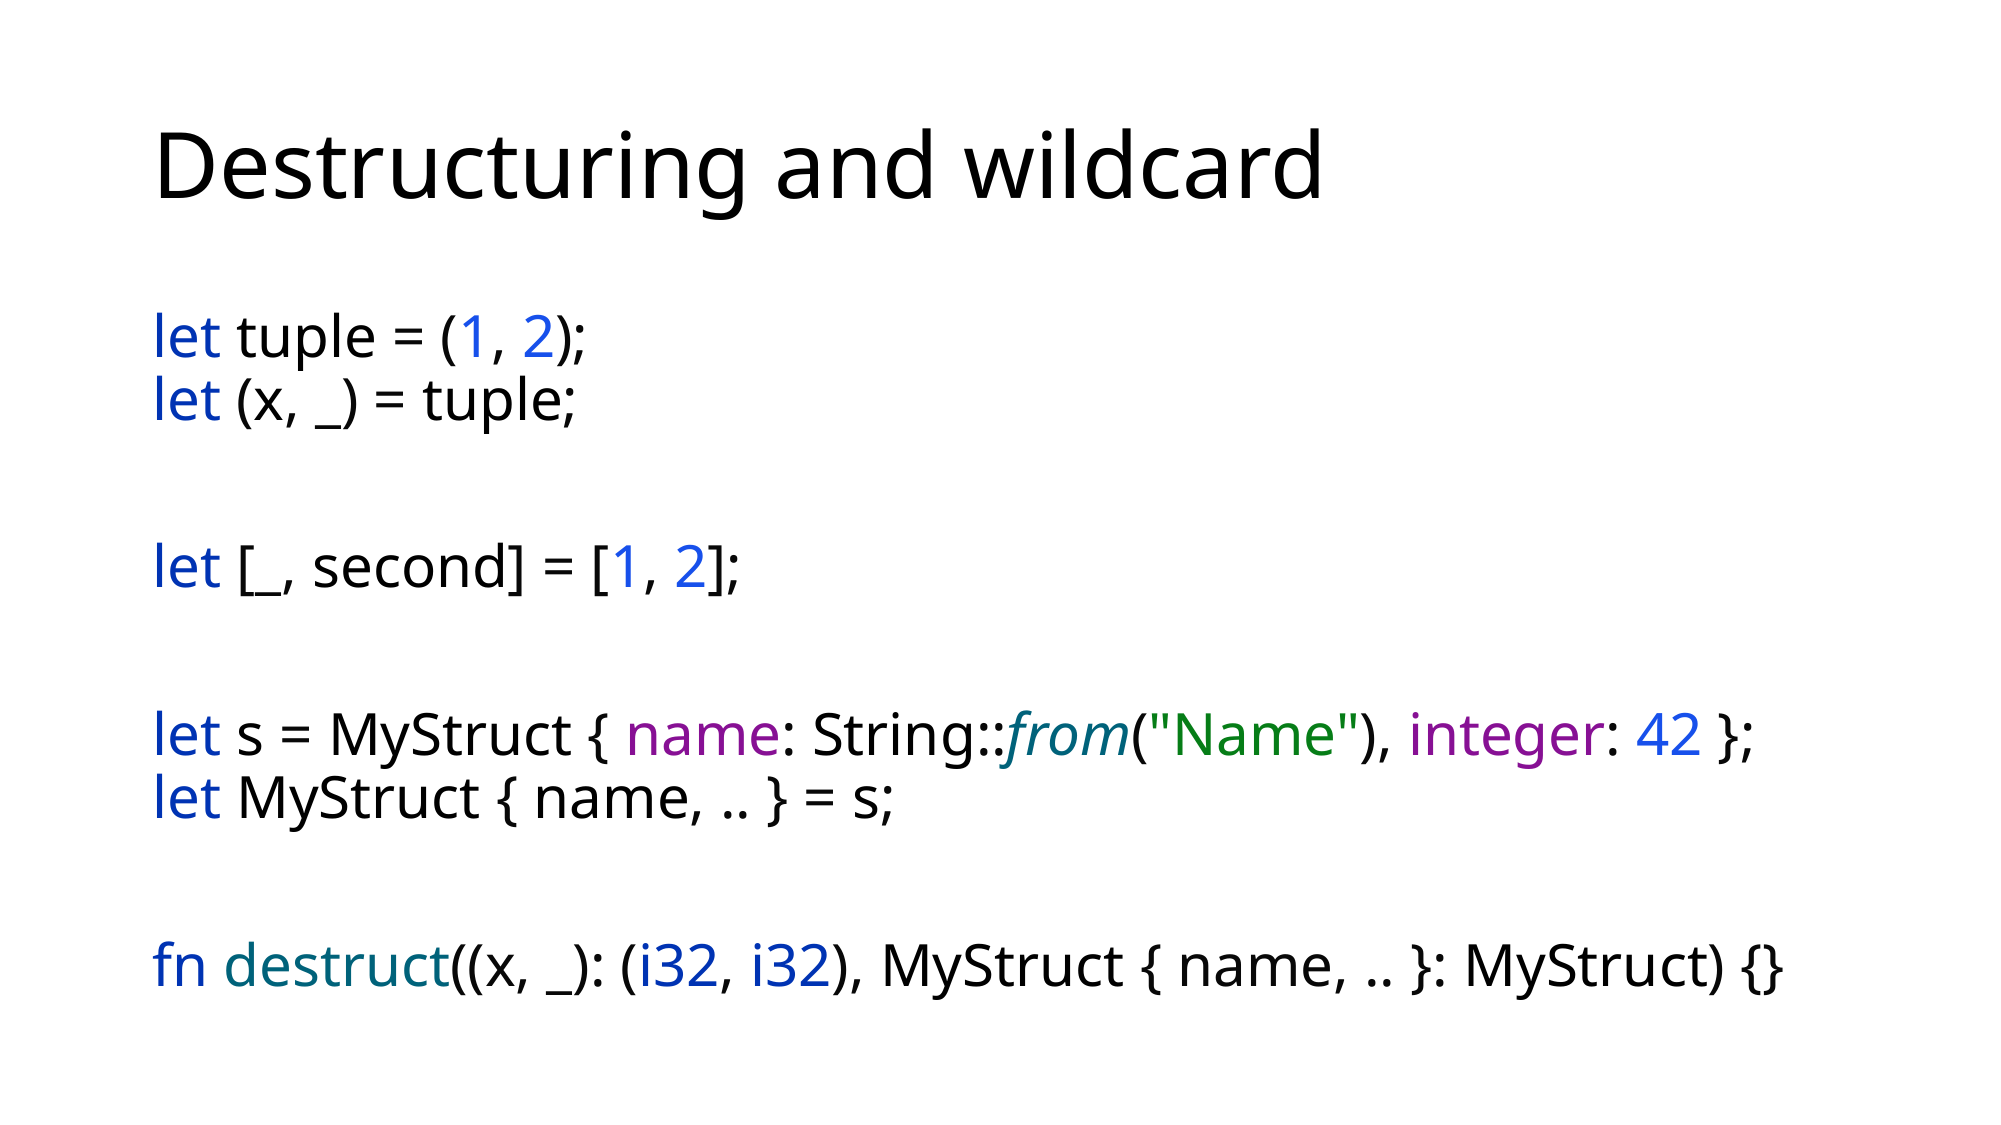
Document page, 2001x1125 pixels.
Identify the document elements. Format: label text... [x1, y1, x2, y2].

title Destructuring and wildcard [137, 59, 1863, 278]
list let tuple = (1, 2); let (x, _) = tuple; let [_, second] = [1, 2]; let s = MyStruct { name: String::from("Name"), integer: 42 }; let MyStruct { name, .. } = s; fn destruct((x, _): (i32, i32), MyStruct { name, .. }: MyStruct) {} [137, 299, 1863, 1014]
